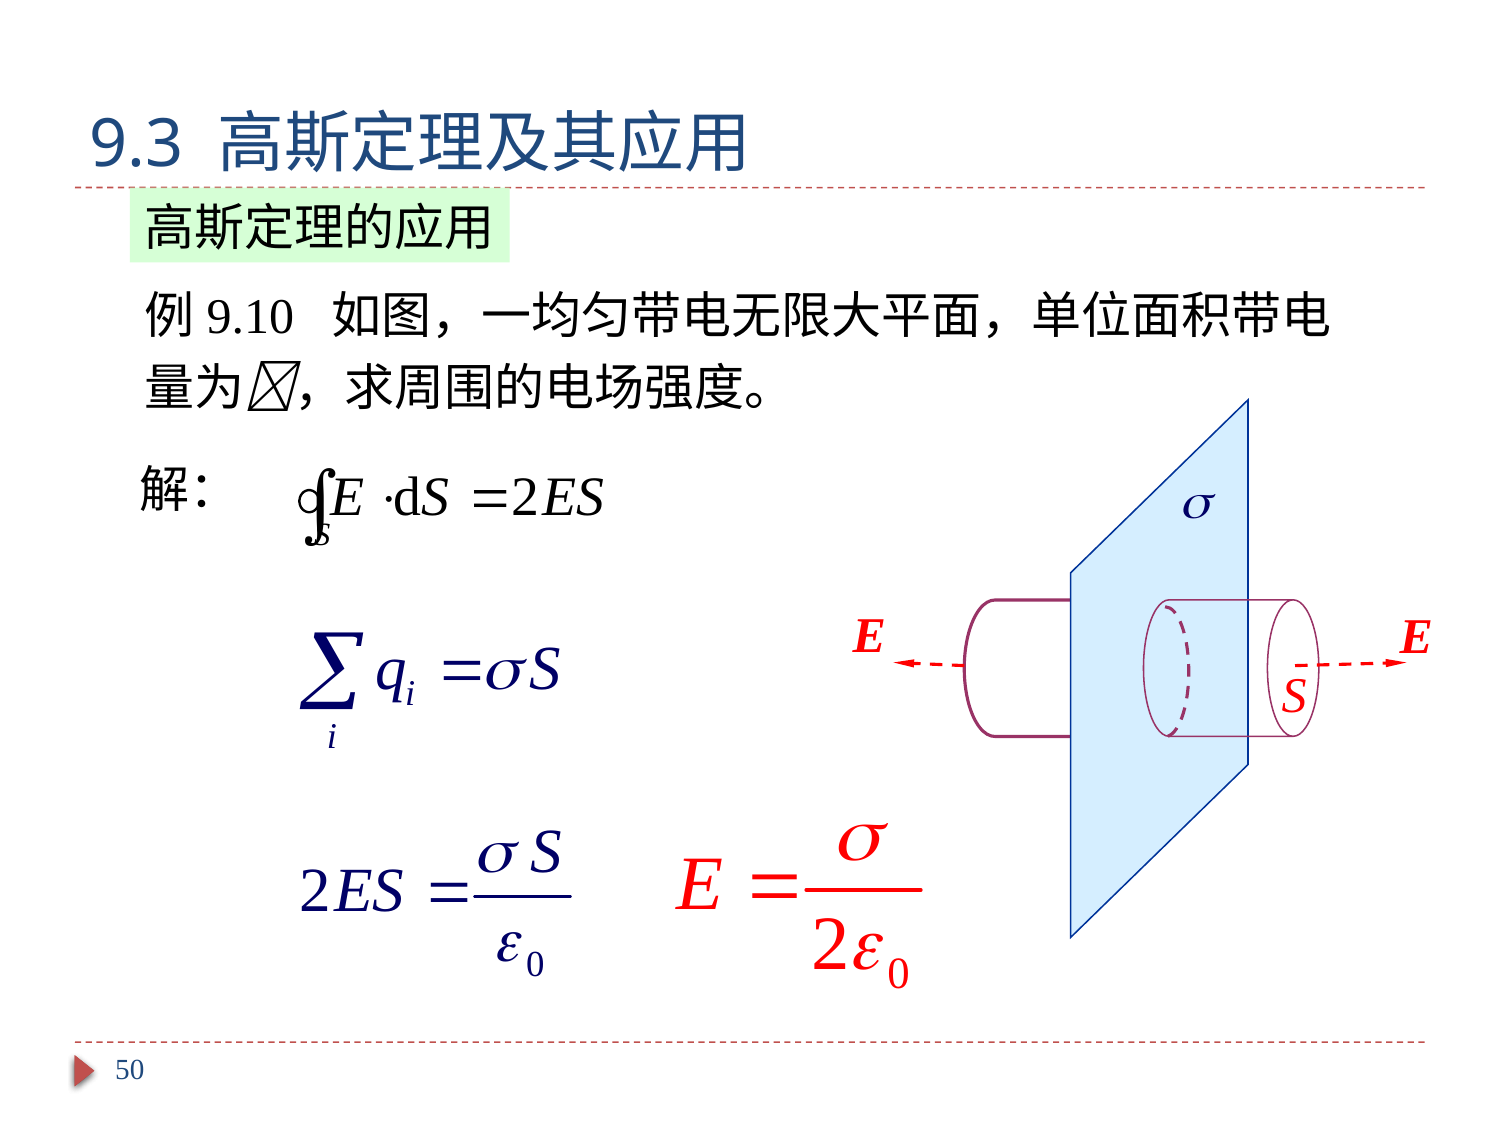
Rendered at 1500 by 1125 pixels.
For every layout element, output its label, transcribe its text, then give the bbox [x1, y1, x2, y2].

title 9.3 高斯定理及其应用 [75, 37, 1425, 188]
text_box 例9.10 如图，一均匀带电无限大平面，单位面积带电量为，求周围的电场强度。 [129, 264, 1365, 424]
text_box 高斯定理的应用 [129, 187, 510, 263]
text_box 解： [124, 449, 287, 525]
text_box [662, 787, 938, 1006]
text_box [287, 449, 618, 557]
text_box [290, 621, 579, 763]
slide_number 50 [100, 1042, 426, 1103]
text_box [837, 399, 1473, 938]
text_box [290, 812, 585, 991]
